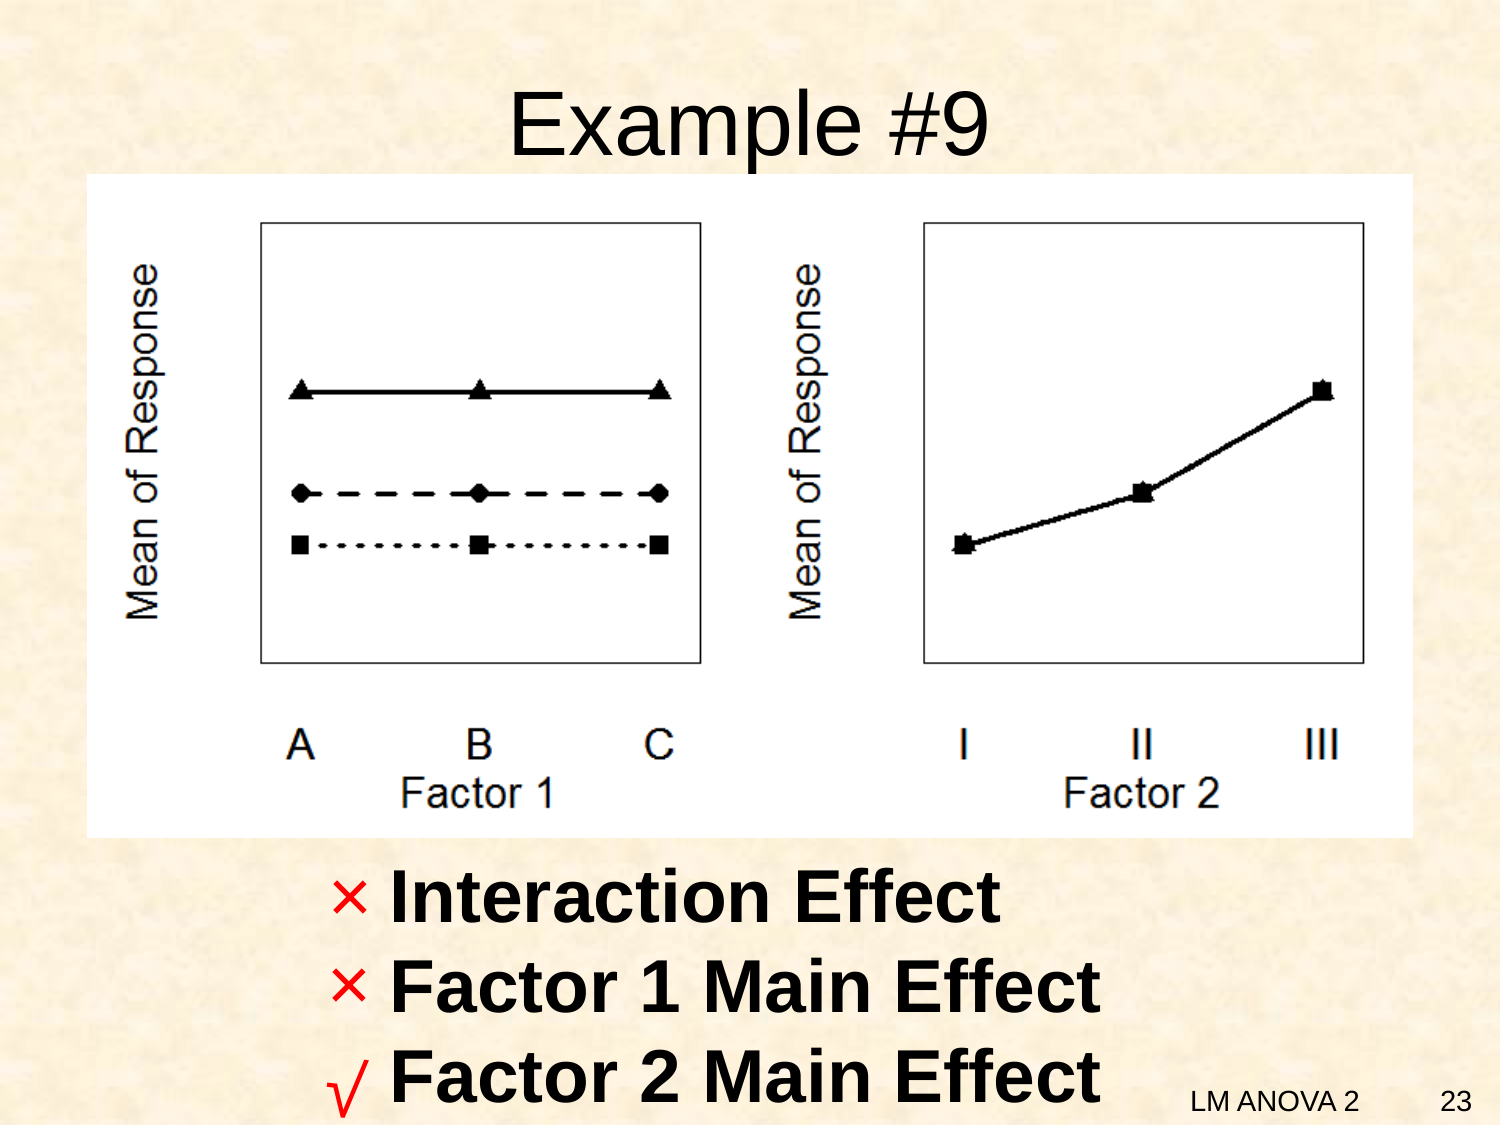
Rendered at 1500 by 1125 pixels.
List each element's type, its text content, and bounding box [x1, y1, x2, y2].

text_box × [312, 927, 387, 1033]
footer LM ANOVA 2 [1138, 1074, 1376, 1113]
slide_number 23 [1387, 1074, 1488, 1125]
picture [87, 174, 1413, 838]
title Example #9 [112, 24, 1388, 173]
text_box Interaction Effect Factor 1 Main Effect Factor 2 Main Effect [374, 846, 1138, 1125]
text_box √ [306, 1031, 388, 1125]
text_box × [313, 846, 388, 946]
